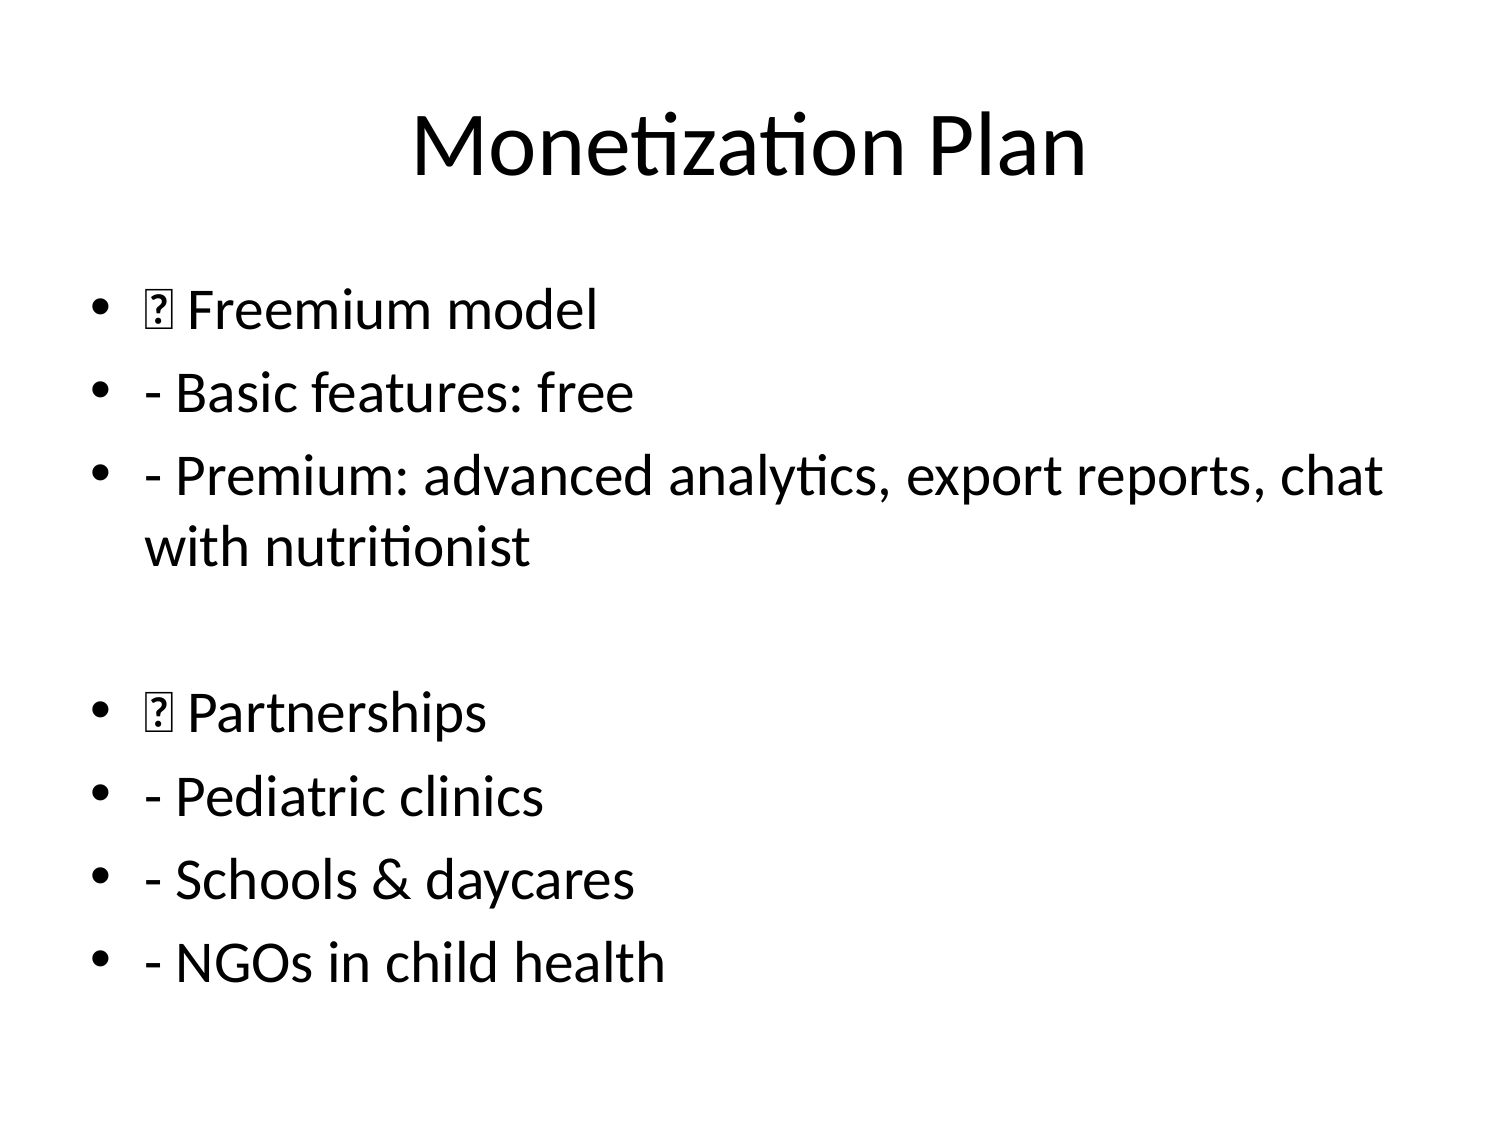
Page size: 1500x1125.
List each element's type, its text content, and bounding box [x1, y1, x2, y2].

list 🎯 Freemium model - Basic features: free - Premium: advanced analytics, export reports, chat with nutritionist 💼 Partnerships - Pediatric clinics - Schools & daycares - NGOs in child health [75, 262, 1425, 1005]
title Monetization Plan [75, 45, 1425, 233]
